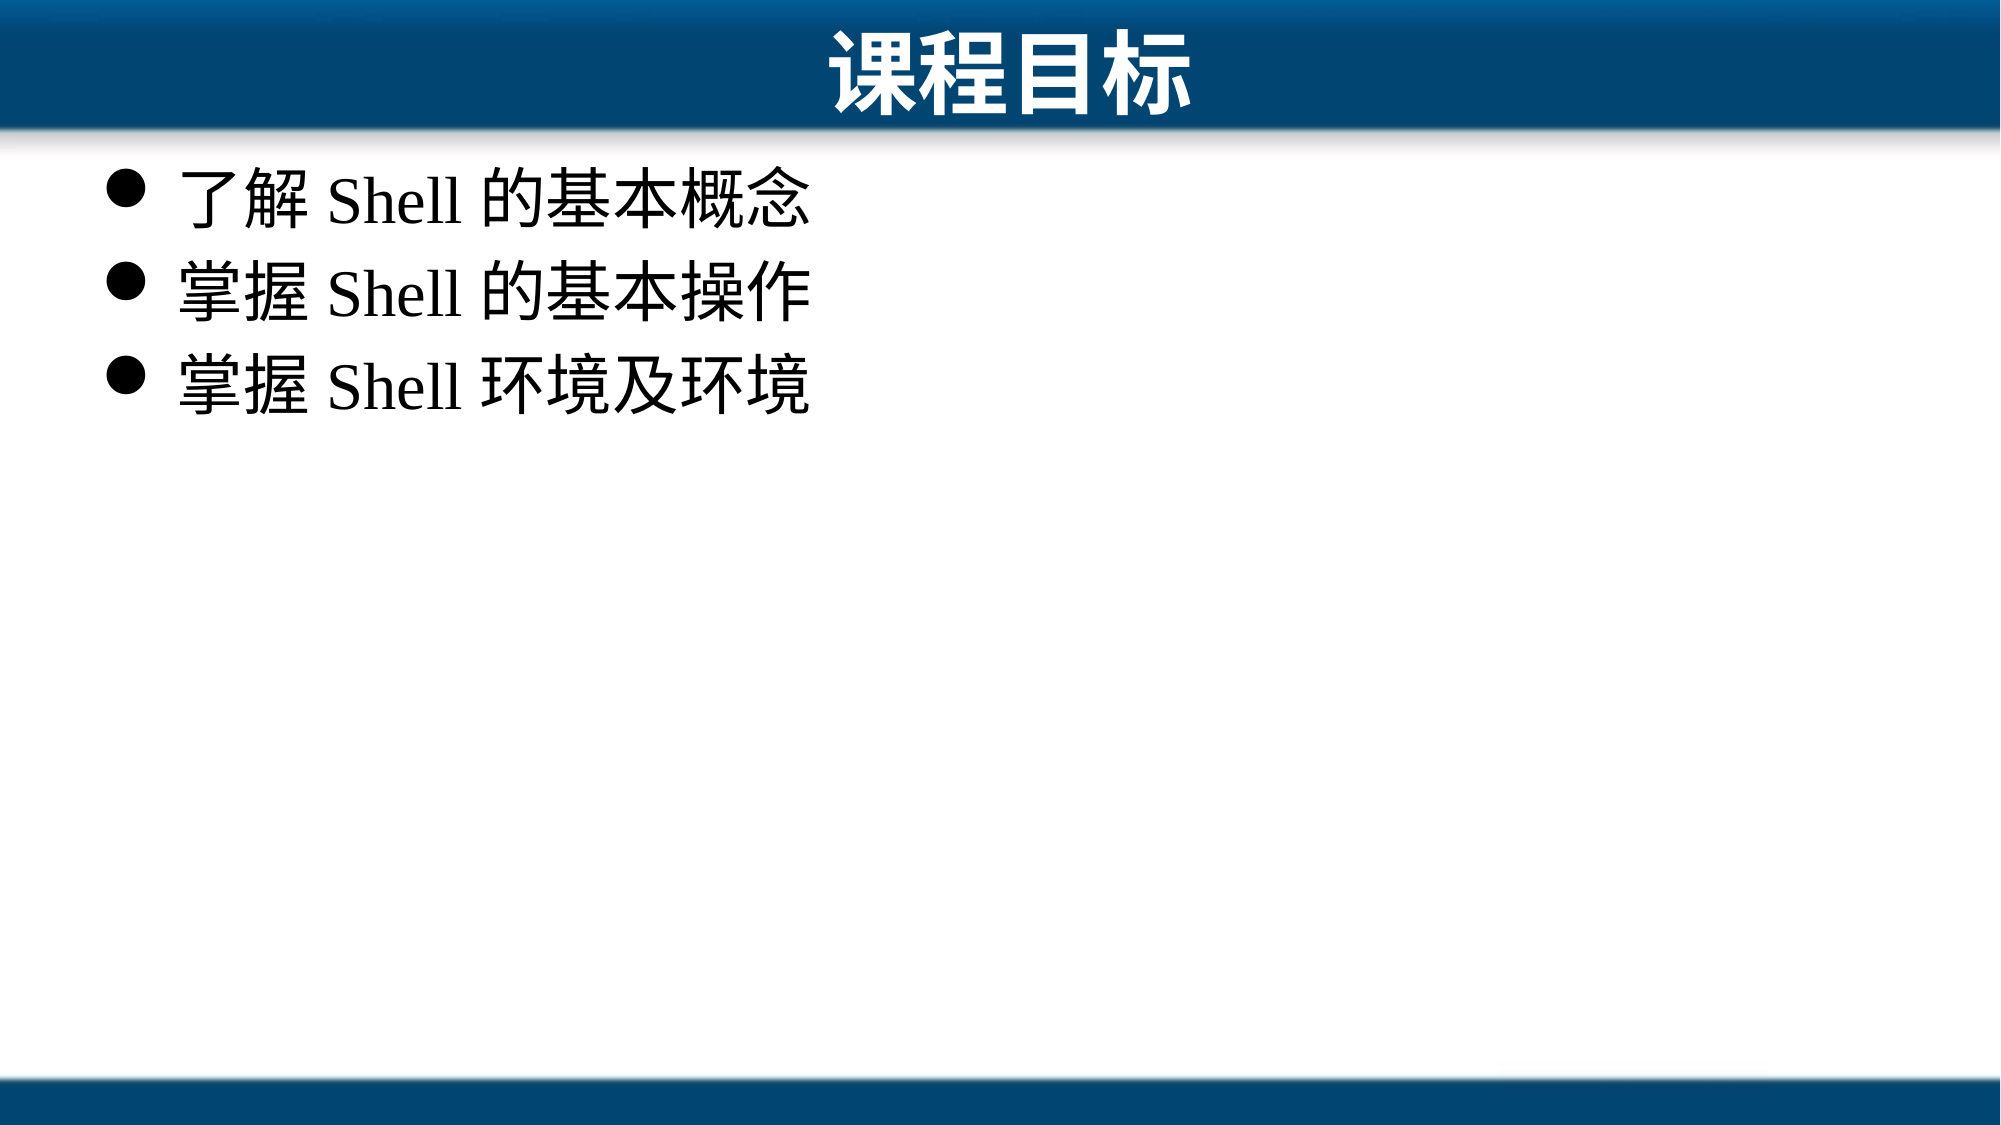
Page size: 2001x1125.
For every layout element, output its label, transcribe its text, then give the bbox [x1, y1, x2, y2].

list 了解Shell的基本概念 掌握Shell的基本操作 掌握Shell环境及环境 [86, 149, 1934, 958]
title 课程目标 [86, 19, 1934, 124]
picture [0, 0, 2001, 1125]
